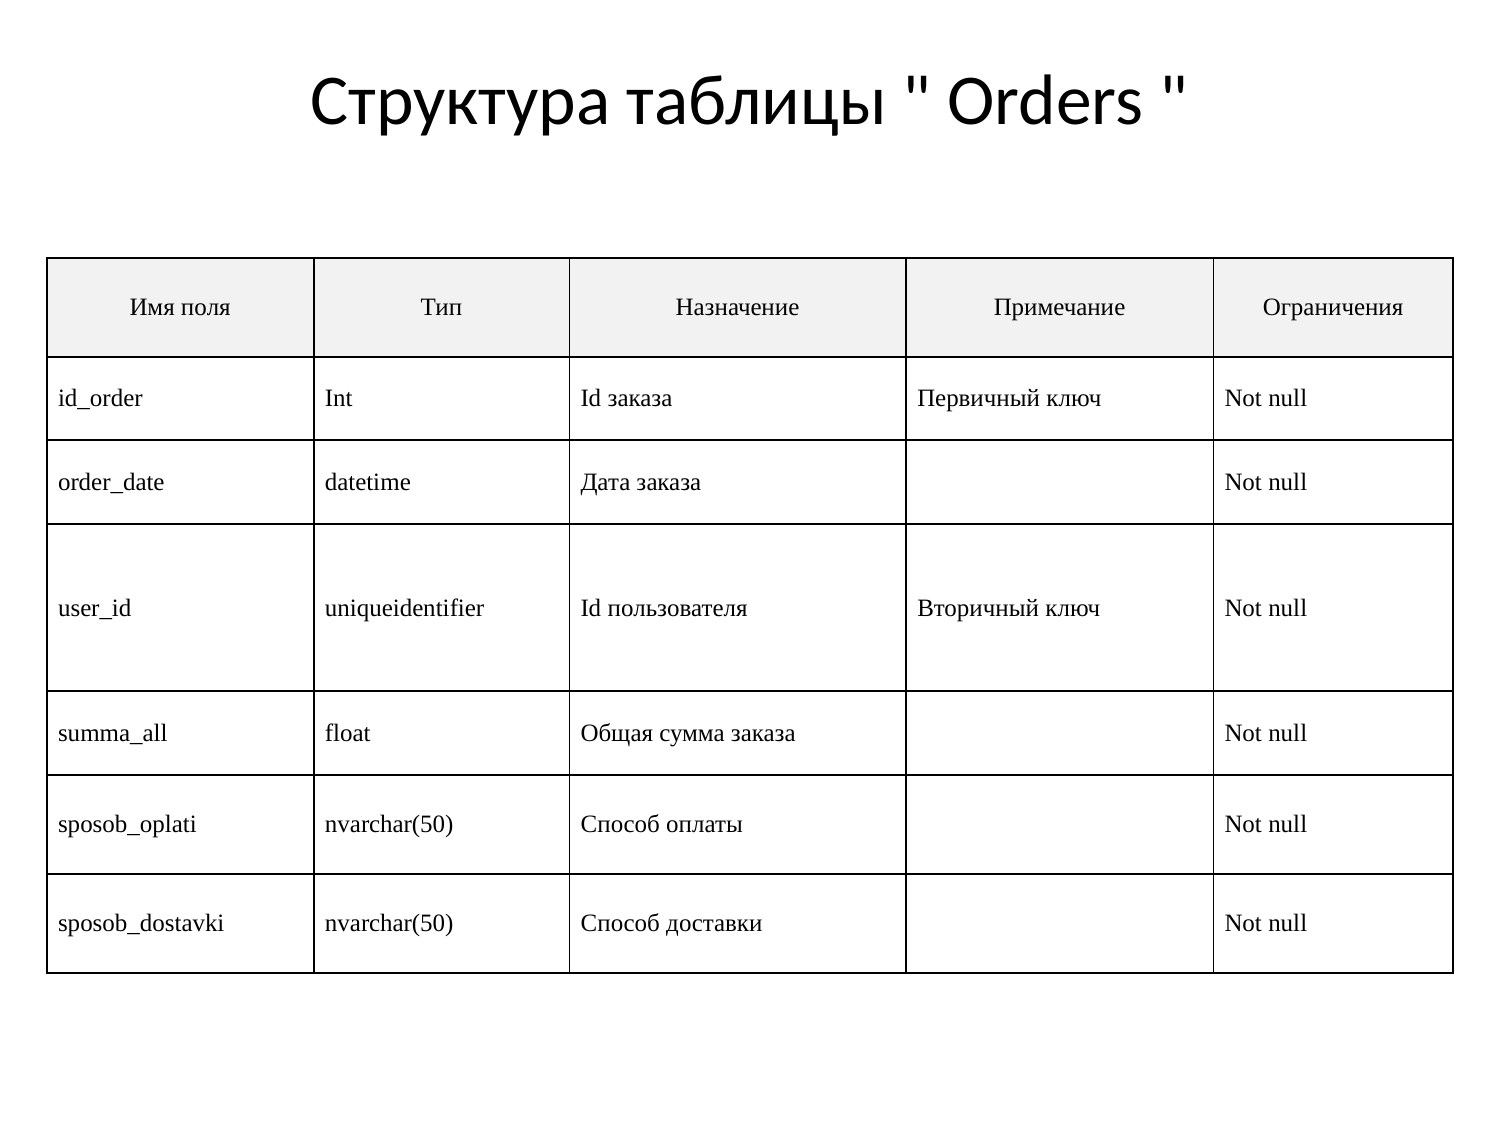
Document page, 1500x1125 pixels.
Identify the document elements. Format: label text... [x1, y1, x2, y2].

table_cell Not null [1214, 776, 1452, 873]
table_cell Способ оплаты [570, 776, 905, 873]
table_cell Id заказа [570, 358, 905, 439]
table_cell order_date [48, 441, 313, 523]
table_cell [907, 692, 1213, 774]
table_cell [907, 875, 1213, 972]
table_cell float [315, 692, 569, 774]
table_cell summa_all [48, 692, 313, 774]
table_cell Not null [1214, 692, 1452, 774]
table_cell Not null [1214, 358, 1452, 439]
table_cell id_order [48, 358, 313, 439]
table_cell Дата заказа [570, 441, 905, 523]
table_cell [907, 776, 1213, 873]
table_cell Способ доставки [570, 875, 905, 972]
table_header Ограничения [1214, 259, 1452, 356]
table_cell Not null [1214, 525, 1452, 690]
table_cell sposob_oplati [48, 776, 313, 873]
table_cell Вторичный ключ [907, 525, 1213, 690]
table_header Имя поля [48, 259, 313, 356]
table_cell Not null [1214, 875, 1452, 972]
table_cell Первичный ключ [907, 358, 1213, 439]
table_header Примечание [907, 259, 1213, 356]
table_cell Not null [1214, 441, 1452, 523]
table_header Тип [315, 259, 569, 356]
table_cell Общая сумма заказа [570, 692, 905, 774]
table_cell [907, 441, 1213, 523]
table_cell uniqueidentifier [315, 525, 569, 690]
table_cell sposob_dostavki [48, 875, 313, 972]
table_cell nvarchar(50) [315, 776, 569, 873]
table_cell datetime [315, 441, 569, 523]
table_cell Int [315, 358, 569, 439]
table_cell nvarchar(50) [315, 875, 569, 972]
title Структура таблицы " Orders " [75, 45, 1425, 233]
table_header Назначение [570, 259, 905, 356]
table_cell Id пользователя [570, 525, 905, 690]
table_cell user_id [48, 525, 313, 690]
